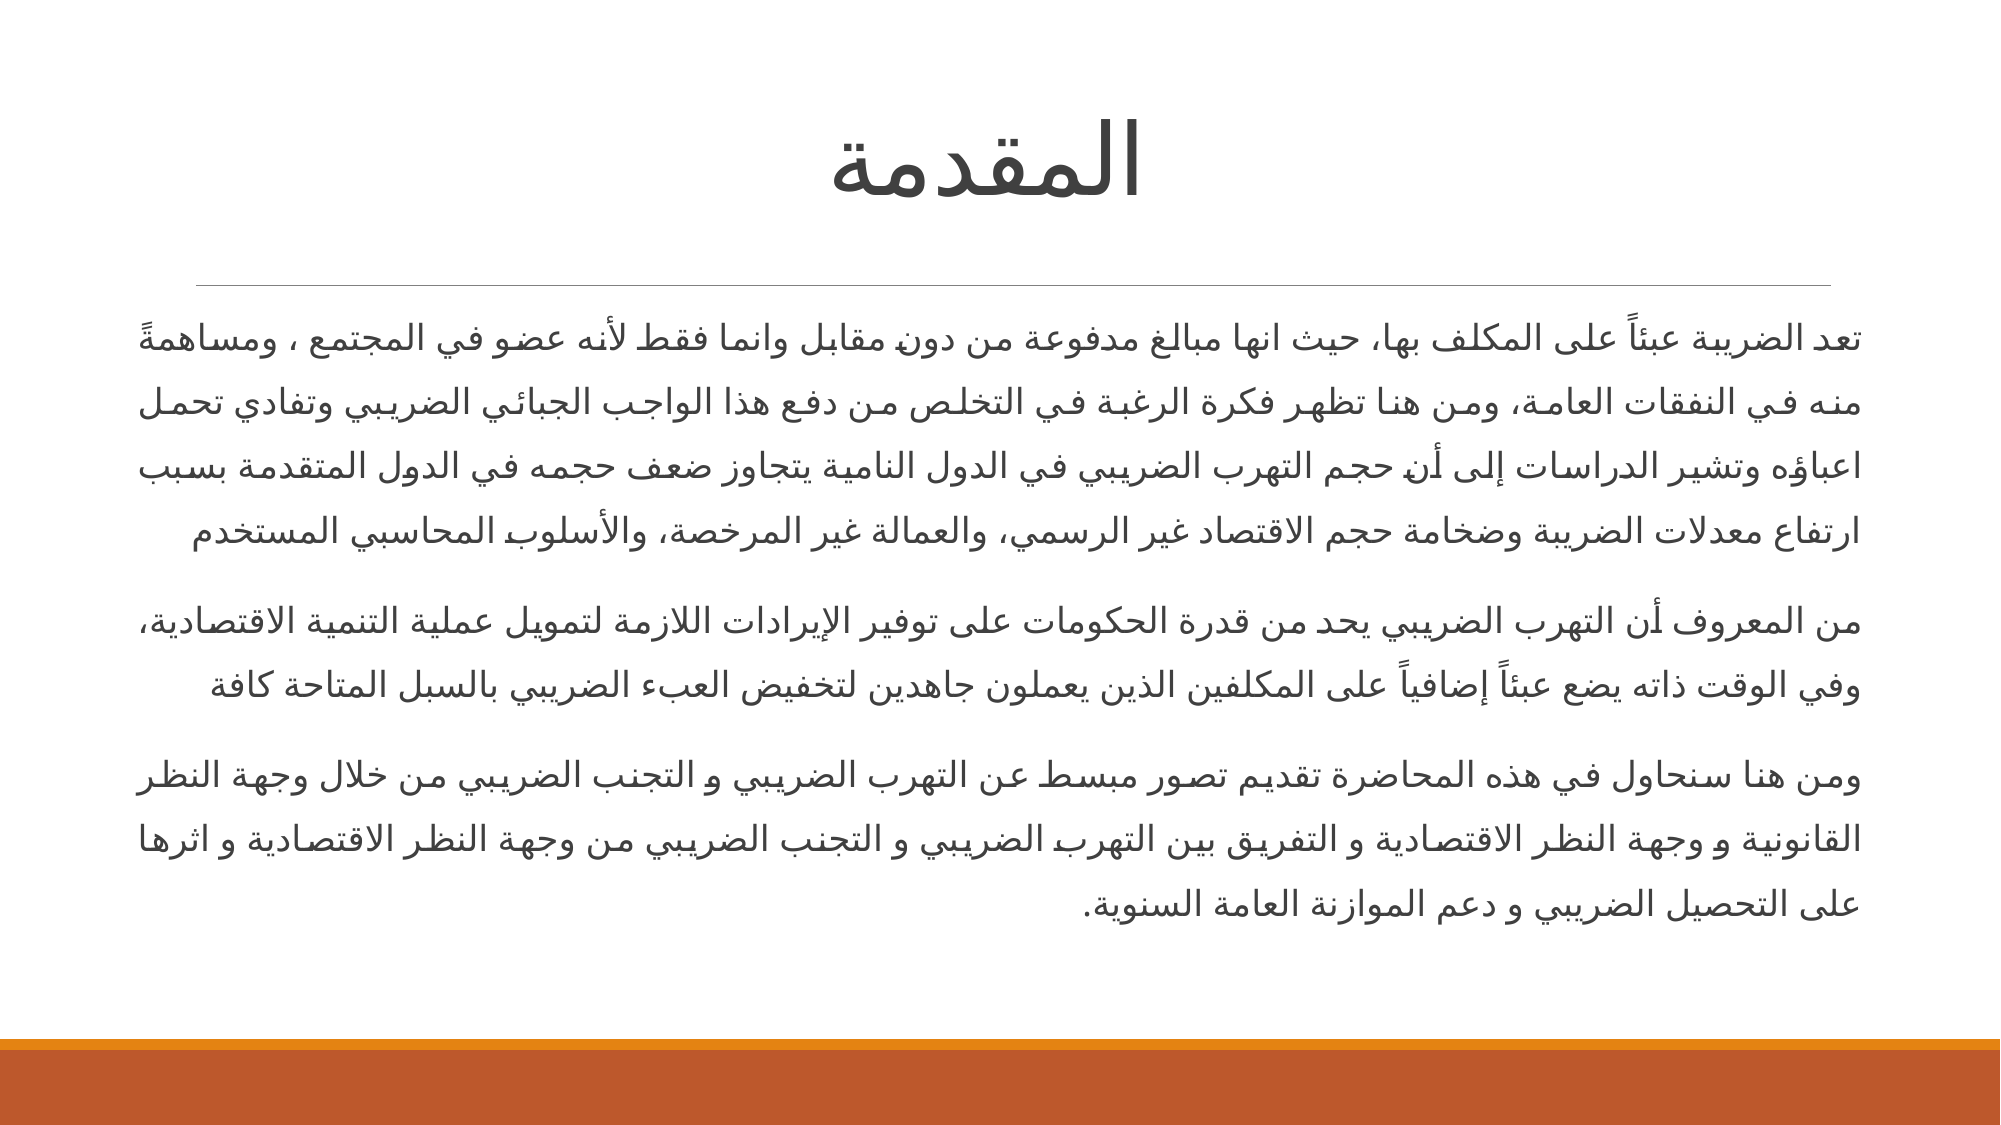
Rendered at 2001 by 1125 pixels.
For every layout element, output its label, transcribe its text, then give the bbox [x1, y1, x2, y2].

list تعد الضريبة عبئاً على المكلف بها، حيث انها مبالغ مدفوعة من دون مقابل وانما فقط لأنه عضو في المجتمع ، ومساهمةً منه في النفقات العامة، ومن هنا تظهر فكرة الرغبة في التخلص من دفع هذا الواجب الجبائي الضريبي وتفادي تحمل اعباؤه وتشير الدراسات إلى أن حجم التهرب الضريبي في الدول النامية يتجاوز ضعف حجمه في الدول المتقدمة بسبب ارتفاع معدلات الضريبة وضخامة حجم الاقتصاد غير الرسمي، والعمالة غير المرخصة، والأسلوب المحاسبي المستخدم من المعروف أن التهرب الضريبي يحد من قدرة الحكومات على توفير الإيرادات اللازمة لتمويل عملية التنمية الاقتصادية، وفي الوقت ذاته يضع عبئاً إضافياً على المكلفين الذين يعملون جاهدين لتخفيض العبء الضريبي بالسبل المتاحة كافة ومن هنا سنحاول في هذه المحاضرة تقديم تصور مبسط عن التهرب الضريبي و التجنب الضريبي من خلال وجهة النظر القانونية و وجهة النظر الاقتصادية و التفريق بين التهرب الضريبي و التجنب الضريبي من وجهة النظر الاقتصادية و اثرها على التحصيل الضريبي و دعم الموازنة العامة السنوية. [137, 285, 1863, 1024]
title المقدمة [174, 0, 1825, 224]
